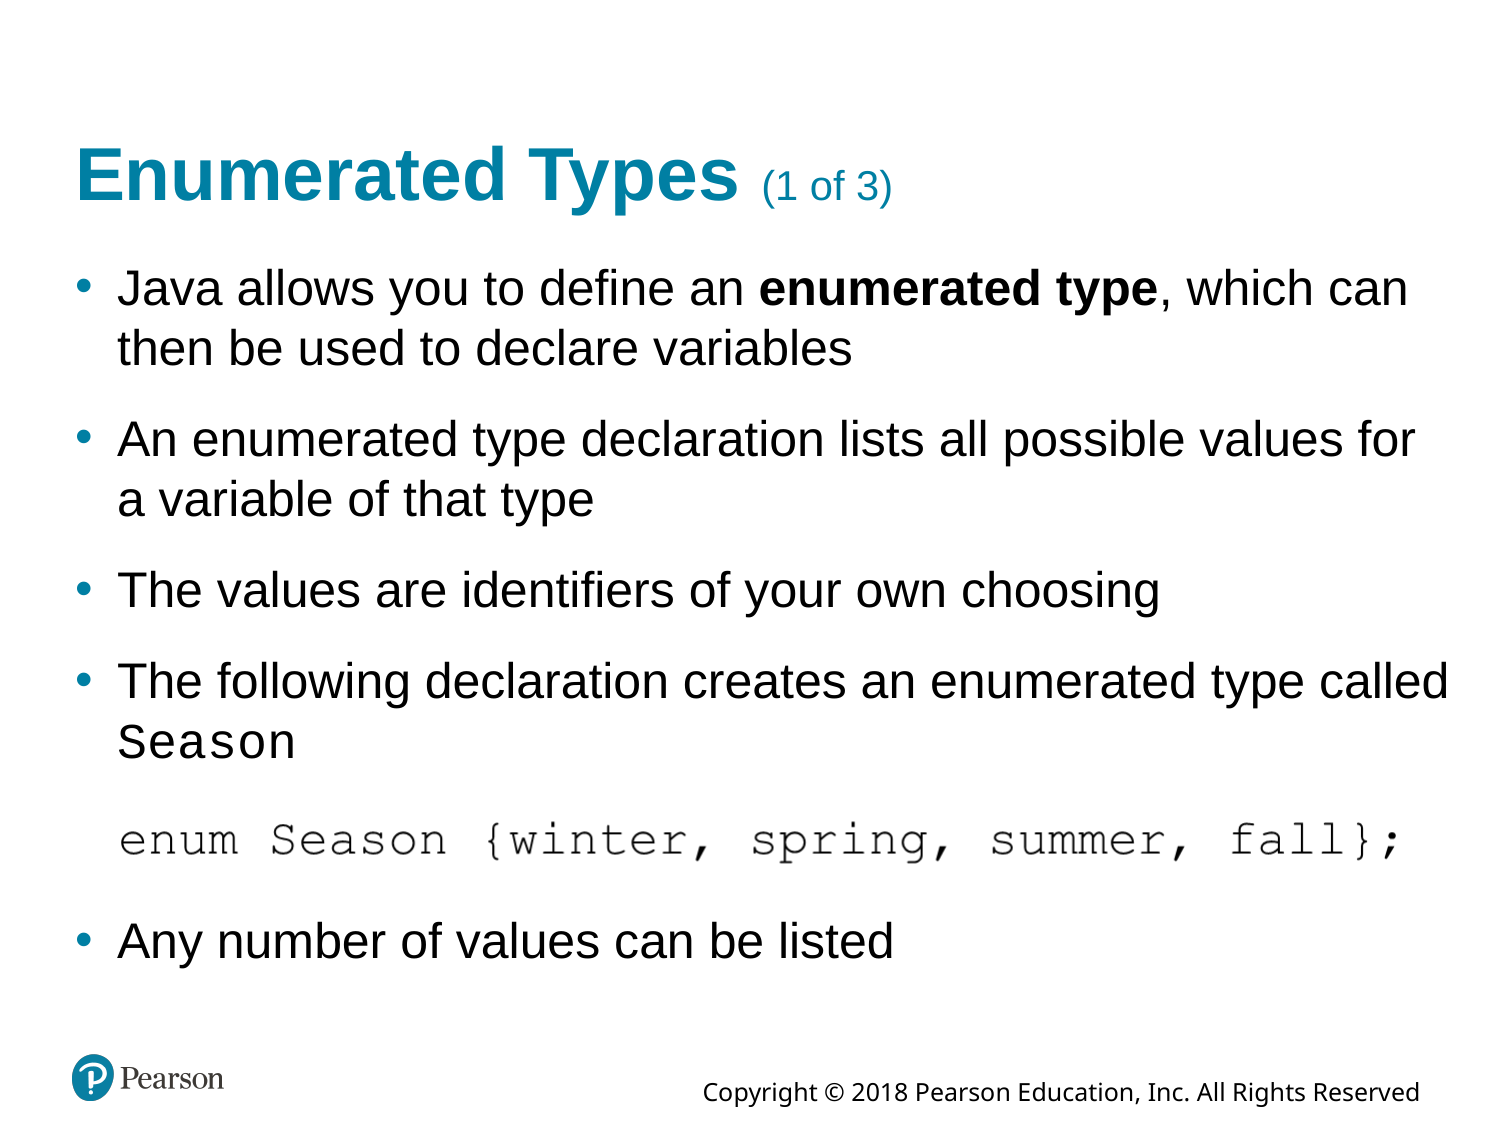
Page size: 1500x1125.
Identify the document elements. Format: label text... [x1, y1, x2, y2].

picture [72, 1087, 83, 1101]
picture [80, 1063, 106, 1088]
title Enumerated Types (1 of 3) [75, 35, 1425, 216]
picture [72, 1054, 88, 1070]
list Any number of values can be listed [75, 908, 1425, 982]
picture [98, 1054, 224, 1101]
list Java allows you to define an enumerated type, which can then be used to declare variables An enumerated type declaration lists all possible values for a variable of that type The values are identifiers of your own choosing The following declaration creates an enumerated type called Season [75, 255, 1451, 786]
picture [88, 794, 1437, 900]
